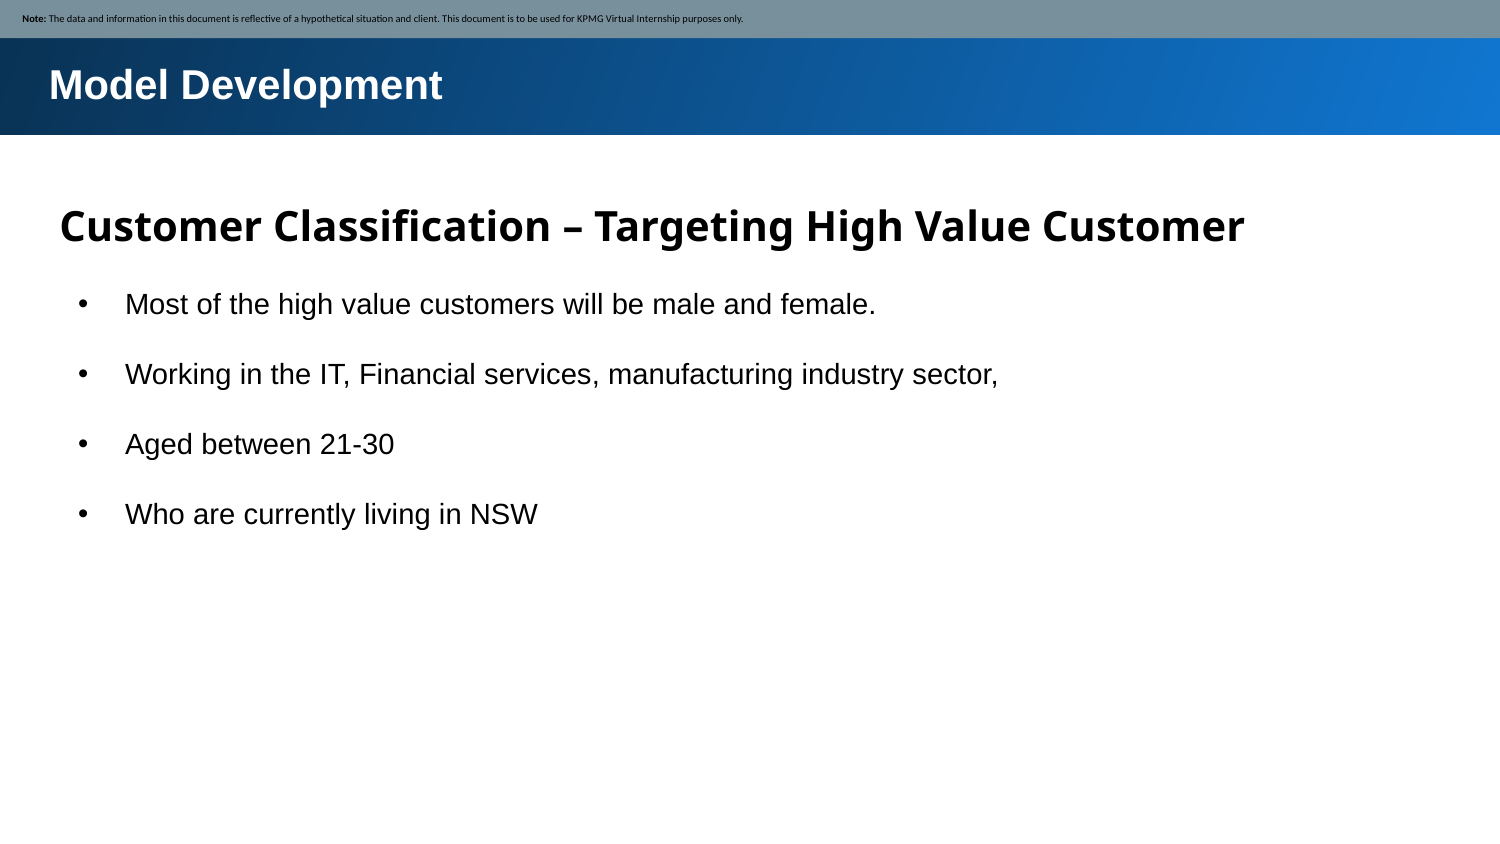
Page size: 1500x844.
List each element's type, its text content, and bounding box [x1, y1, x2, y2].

text_box Customer Classification – Targeting High Value Customer [33, 177, 1439, 266]
text_box [0, 39, 1500, 135]
text_box Model Development [33, 43, 1439, 174]
text_box Most of the high value customers will be male and female. Working in the IT, Financial services, manufacturing industry sector, Aged between 21-30 Who are currently living in NSW [70, 278, 1413, 538]
text_box Note: The data and information in this document is reflective of a hypothetical situation and client. This document is to be used for KPMG Virtual Internship purposes only. [0, 0, 1500, 39]
